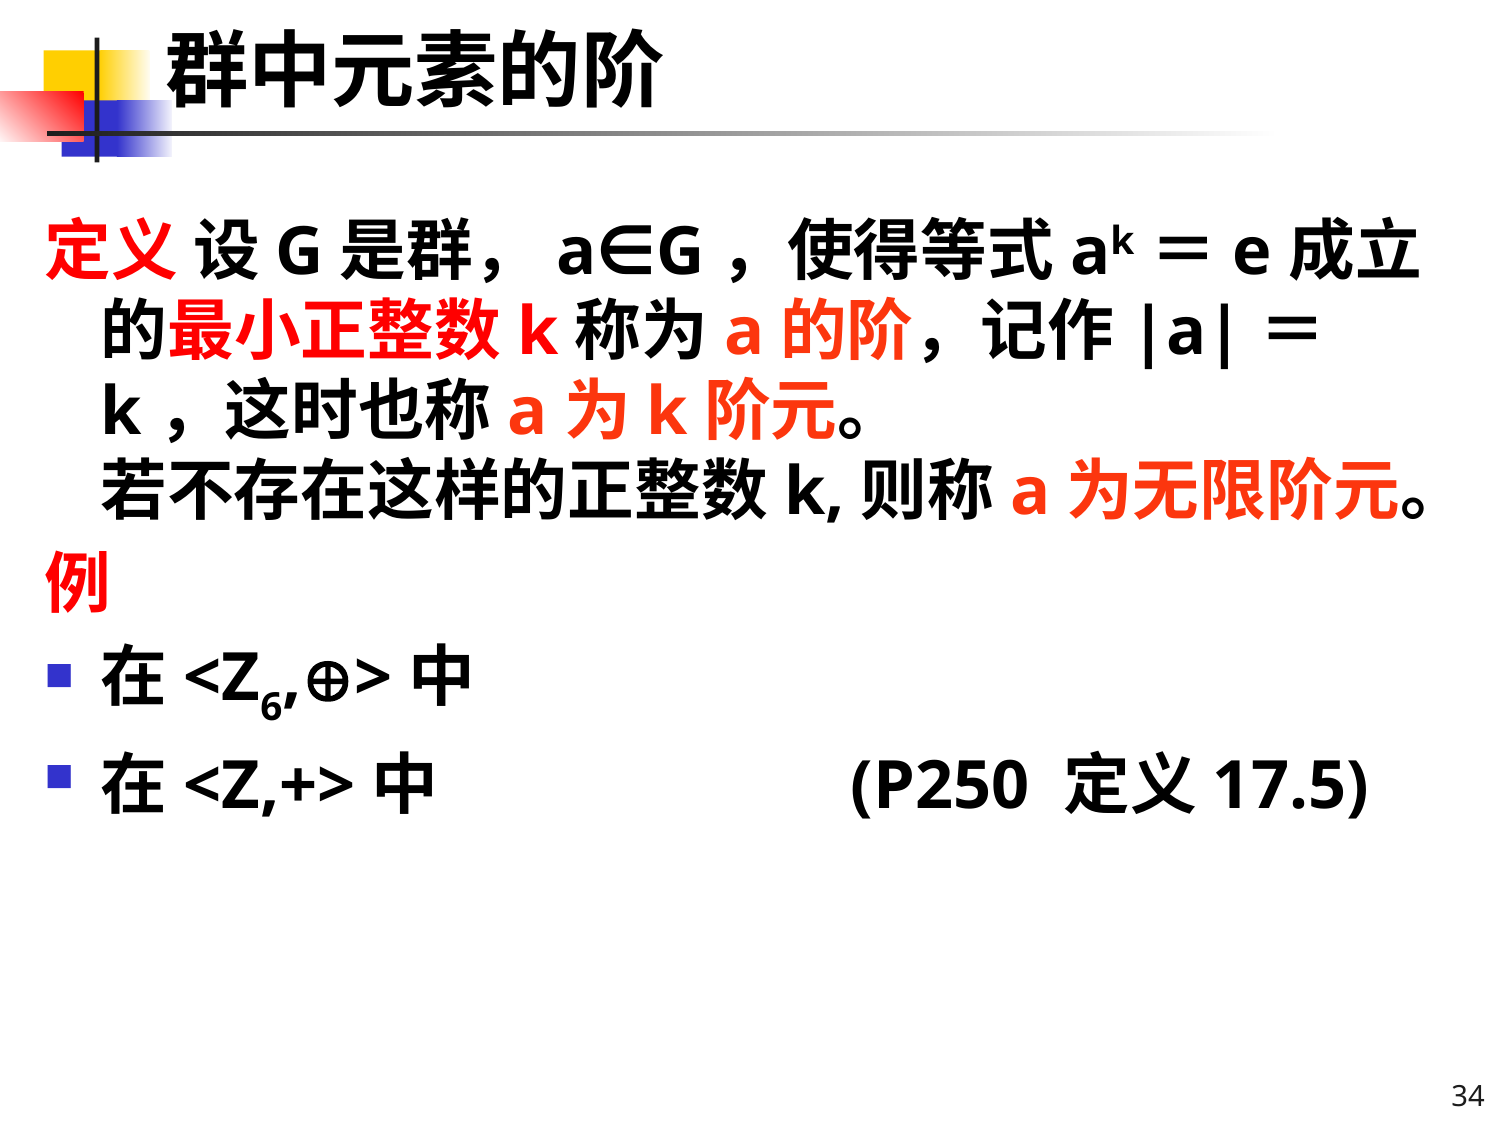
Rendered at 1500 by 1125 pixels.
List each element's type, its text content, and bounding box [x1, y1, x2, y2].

footer 34 [1399, 1074, 1500, 1125]
title 群中元素的阶 [150, 12, 1500, 125]
list 定义 设G是群，a∈G，使得等式ak＝e成立的最小正整数k称为a的阶，记作|a|＝k，这时也称a为k阶元。 若不存在这样的正整数k,则称a为无限阶元。 例 在<Z6,>中 在<Z,+>中 (P250 定义17.5) [29, 200, 1450, 853]
